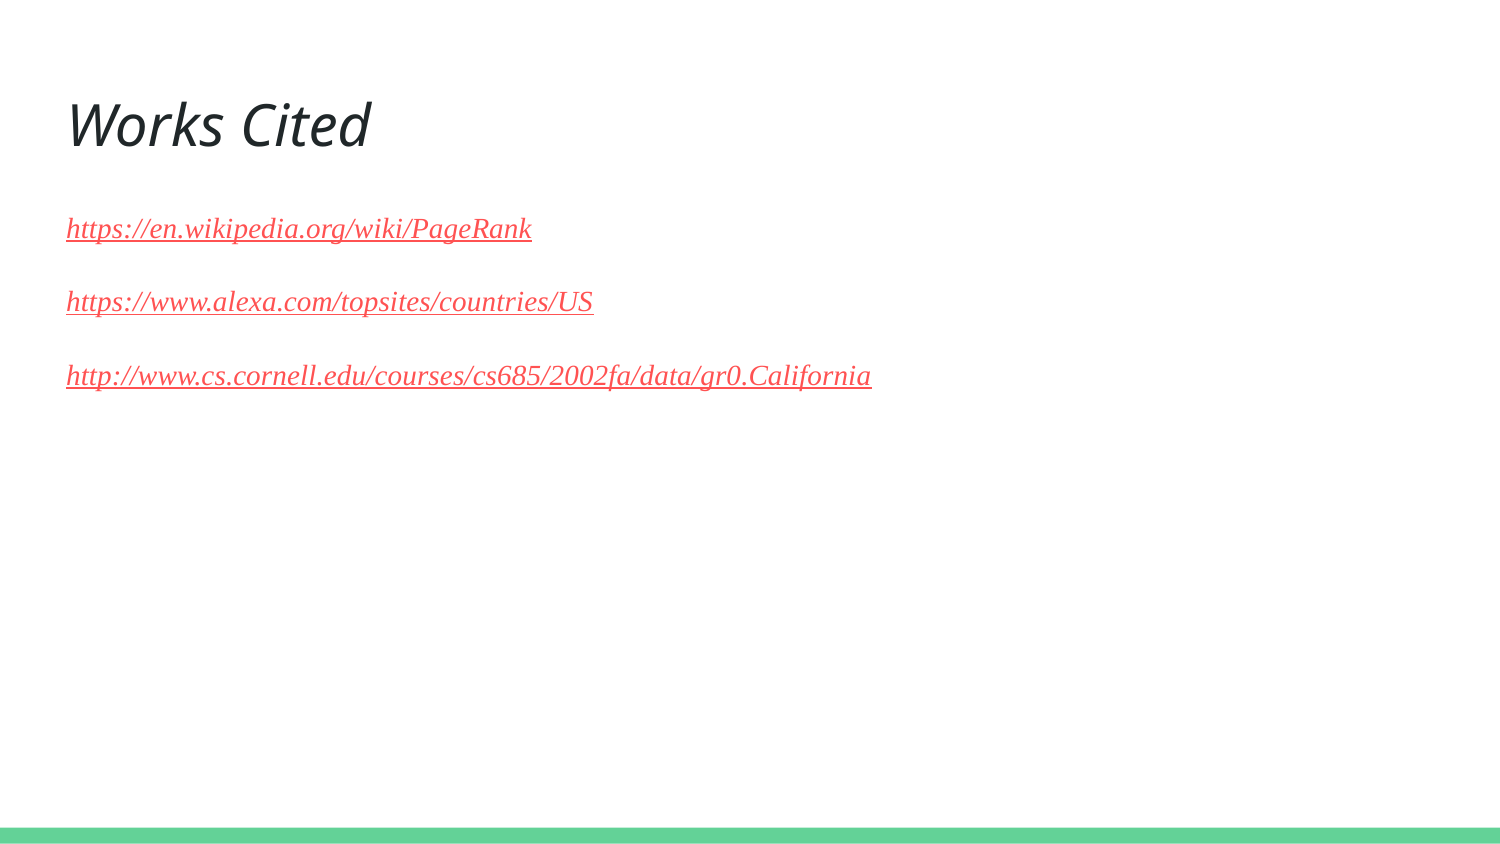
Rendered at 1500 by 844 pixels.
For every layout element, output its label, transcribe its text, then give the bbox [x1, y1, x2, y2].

list https://en.wikipedia.org/wiki/PageRank https://www.alexa.com/topsites/countries/US http://www.cs.cornell.edu/courses/cs685/2002fa/data/gr0.California [51, 189, 1449, 750]
title Works Cited [51, 72, 1449, 167]
